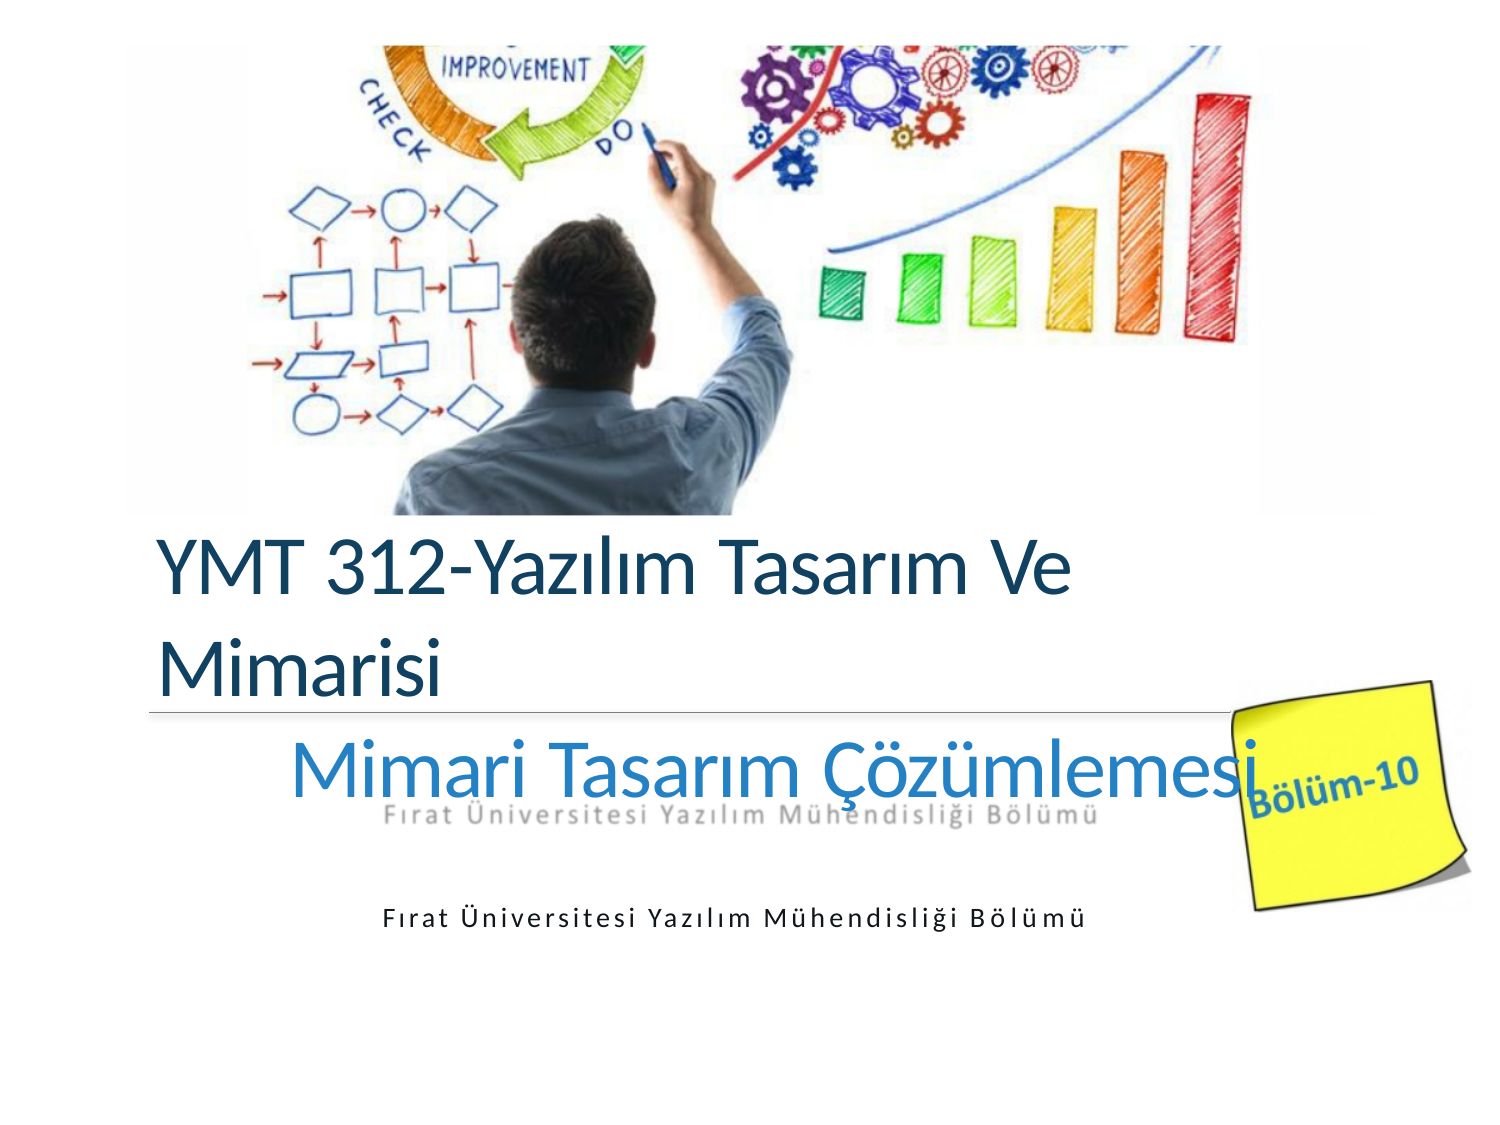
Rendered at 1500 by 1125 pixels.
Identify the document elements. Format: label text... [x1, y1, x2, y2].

picture [360, 782, 1124, 853]
text_box YMT 312-Yazılım Tasarım Ve Mimarisi Mimari Tasarım Çözümlemesi Fırat Üniversitesi Yazılım Mühendisliği Bölümü 1 [156, 522, 1378, 1125]
picture [119, 42, 1374, 518]
picture [1229, 679, 1474, 916]
